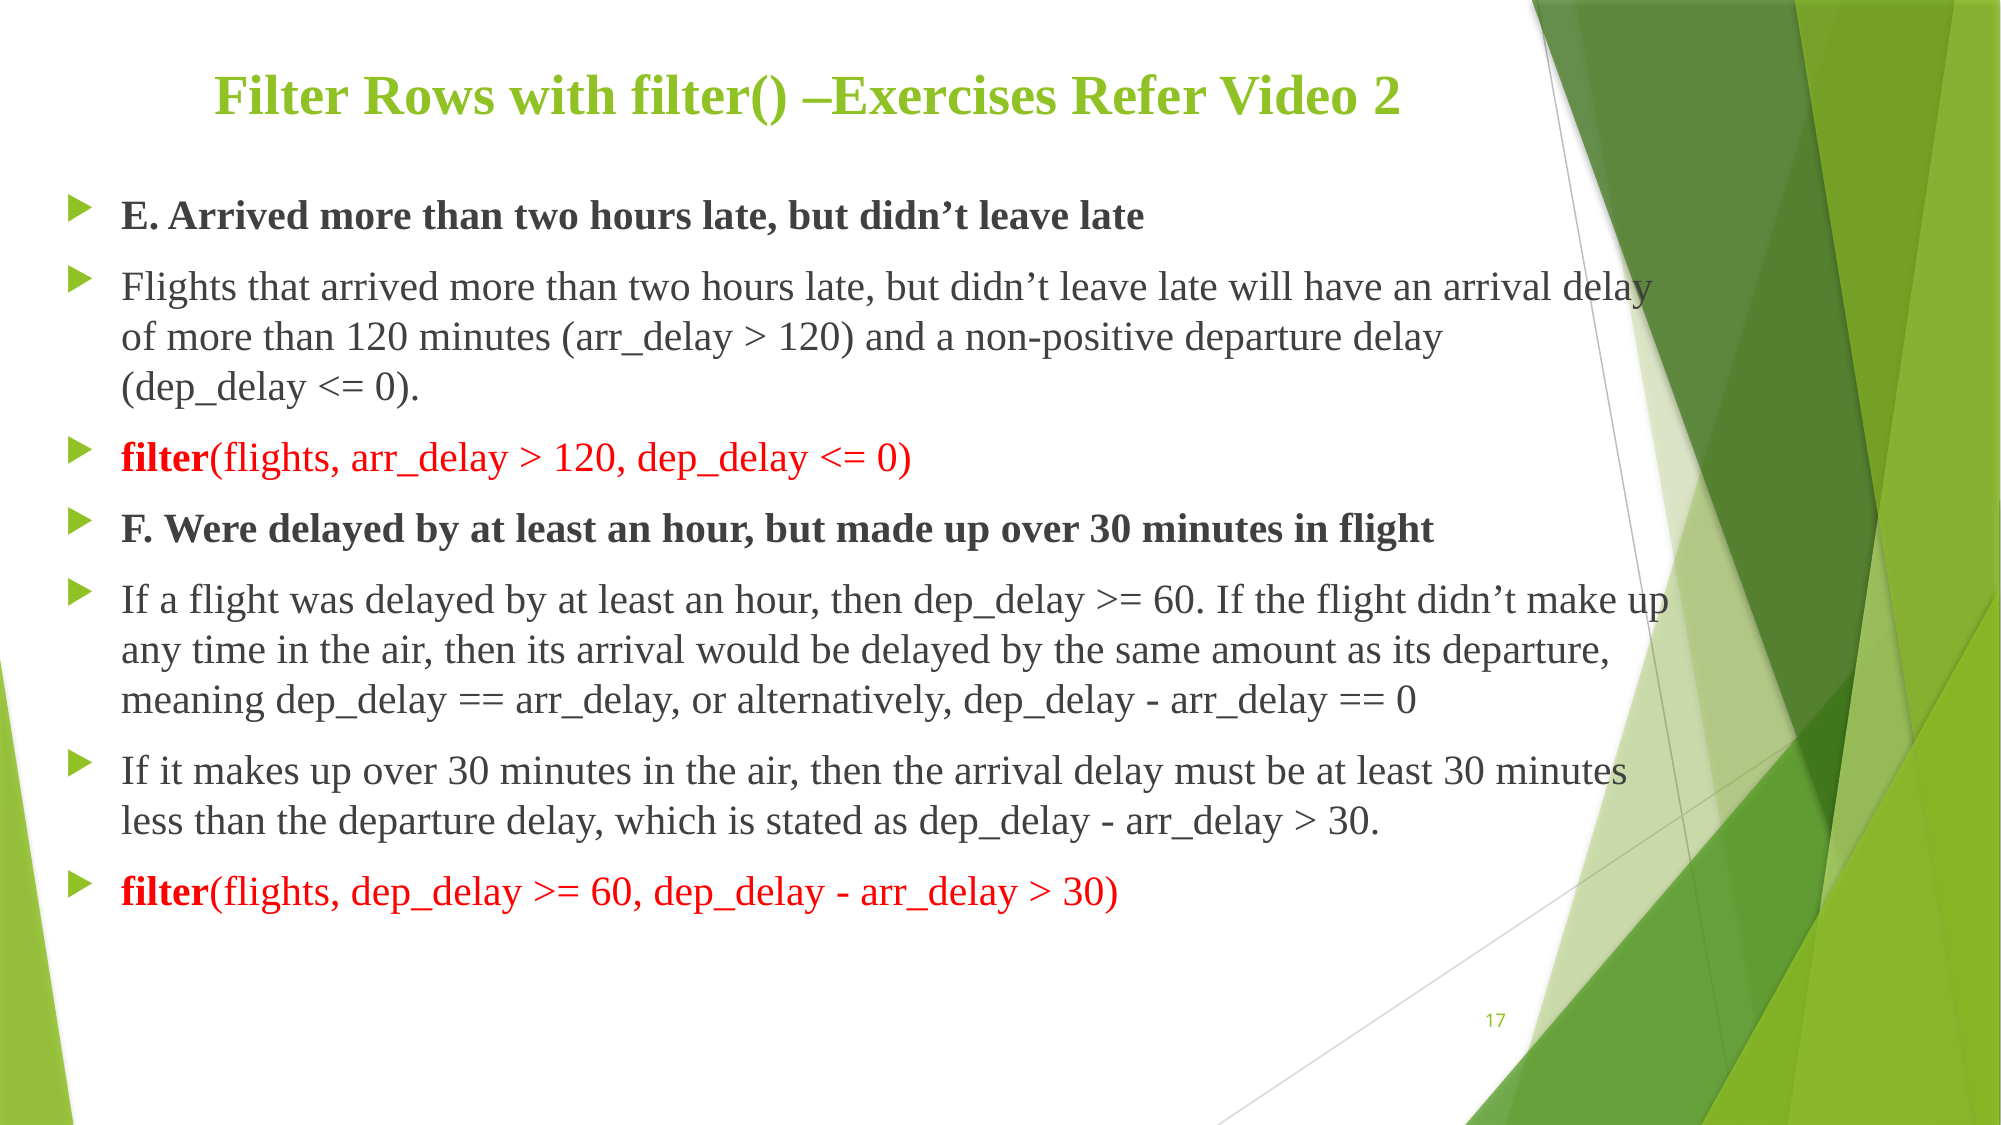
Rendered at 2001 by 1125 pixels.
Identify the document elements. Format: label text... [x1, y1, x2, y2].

slide_number 17 [1409, 991, 1522, 1051]
title Filter Rows with filter() –Exercises Refer Video 2 [103, 50, 1514, 183]
list E. Arrived more than two hours late, but didn’t leave late Flights that arrived more than two hours late, but didn’t leave late will have an arrival delay of more than 120 minutes (arr_delay > 120) and a non-positive departure delay (dep_delay <= 0). filter(flights, arr_delay > 120, dep_delay <= 0) F. Were delayed by at least an hour, but made up over 30 minutes in flight If a flight was delayed by at least an hour, then dep_delay >= 60. If the flight didn’t make up any time in the air, then its arrival would be delayed by the same amount as its departure, meaning dep_delay == arr_delay, or alternatively, dep_delay - arr_delay == 0 If it makes up over 30 minutes in the air, then the arrival delay must be at least 30 minutes less than the departure delay, which is stated as dep_delay - arr_delay > 30. filter(flights, dep_delay >= 60, dep_delay - arr_delay > 30) [50, 179, 1703, 992]
